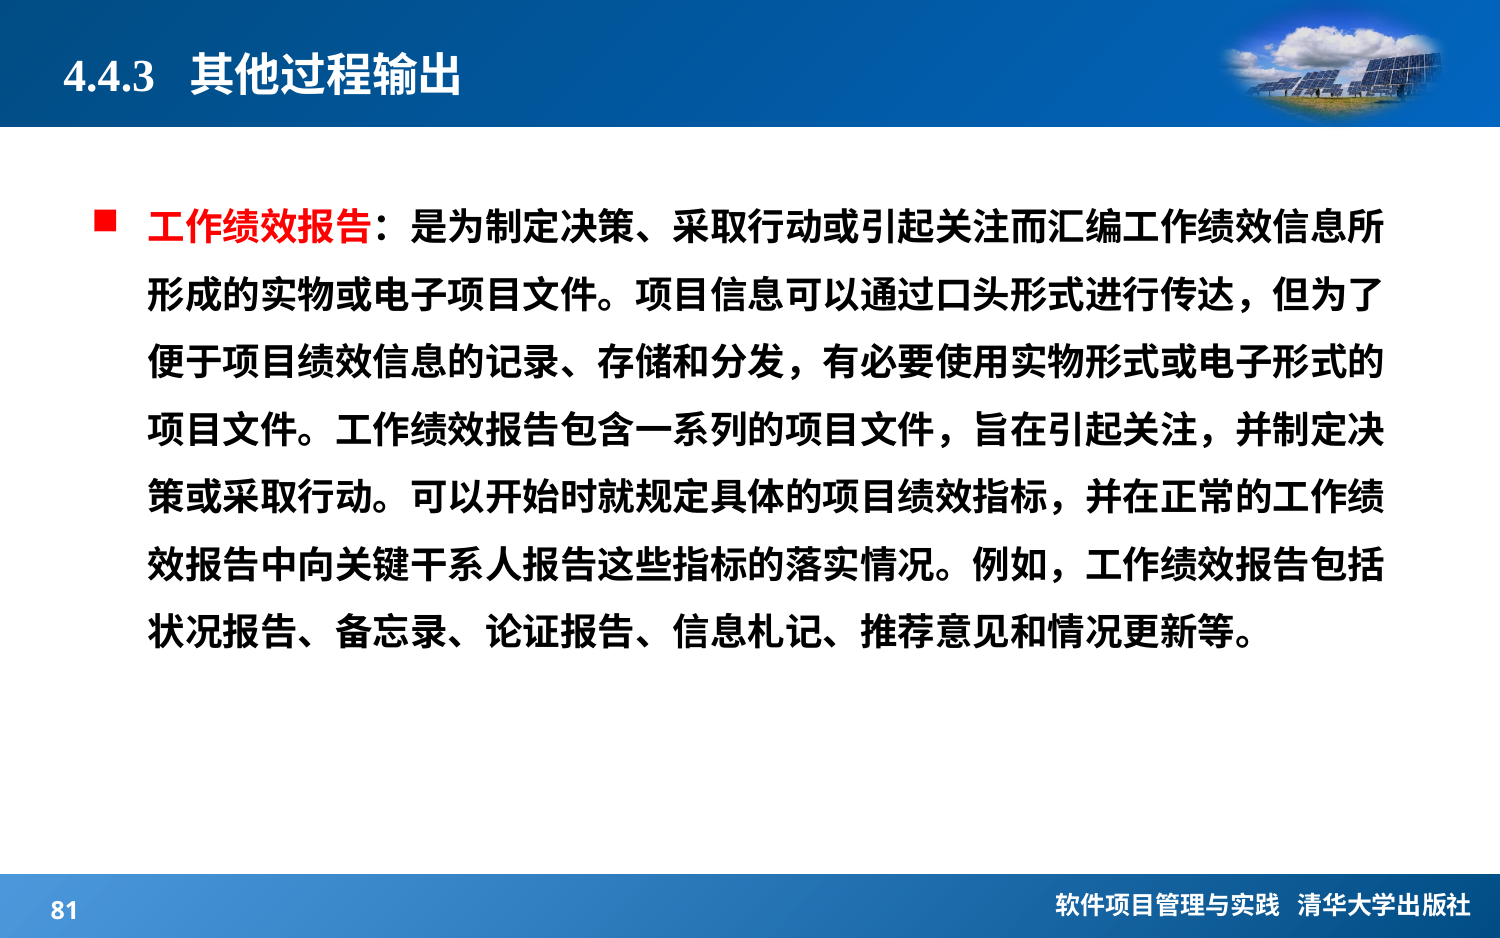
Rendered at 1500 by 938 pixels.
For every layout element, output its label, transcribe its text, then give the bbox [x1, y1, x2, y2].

title 4.4.3 其他过程输出 [48, 19, 1005, 127]
picture [1233, 6, 1433, 113]
text_box 工作绩效报告：是为制定决策、采取行动或引起关注而汇编工作绩效信息所形成的实物或电子项目文件。项目信息可以通过口头形式进行传达，但为了便于项目绩效信息的记录、存储和分发，有必要使用实物形式或电子形式的项目文件。工作绩效报告包含一系列的项目文件，旨在引起关注，并制定决策或采取行动。可以开始时就规定具体的项目绩效指标，并在正常的工作绩效报告中向关键干系人报告这些指标的落实情况。例如，工作绩效报告包括状况报告、备忘录、论证报告、信息札记、推荐意见和情况更新等。 [76, 173, 1424, 759]
